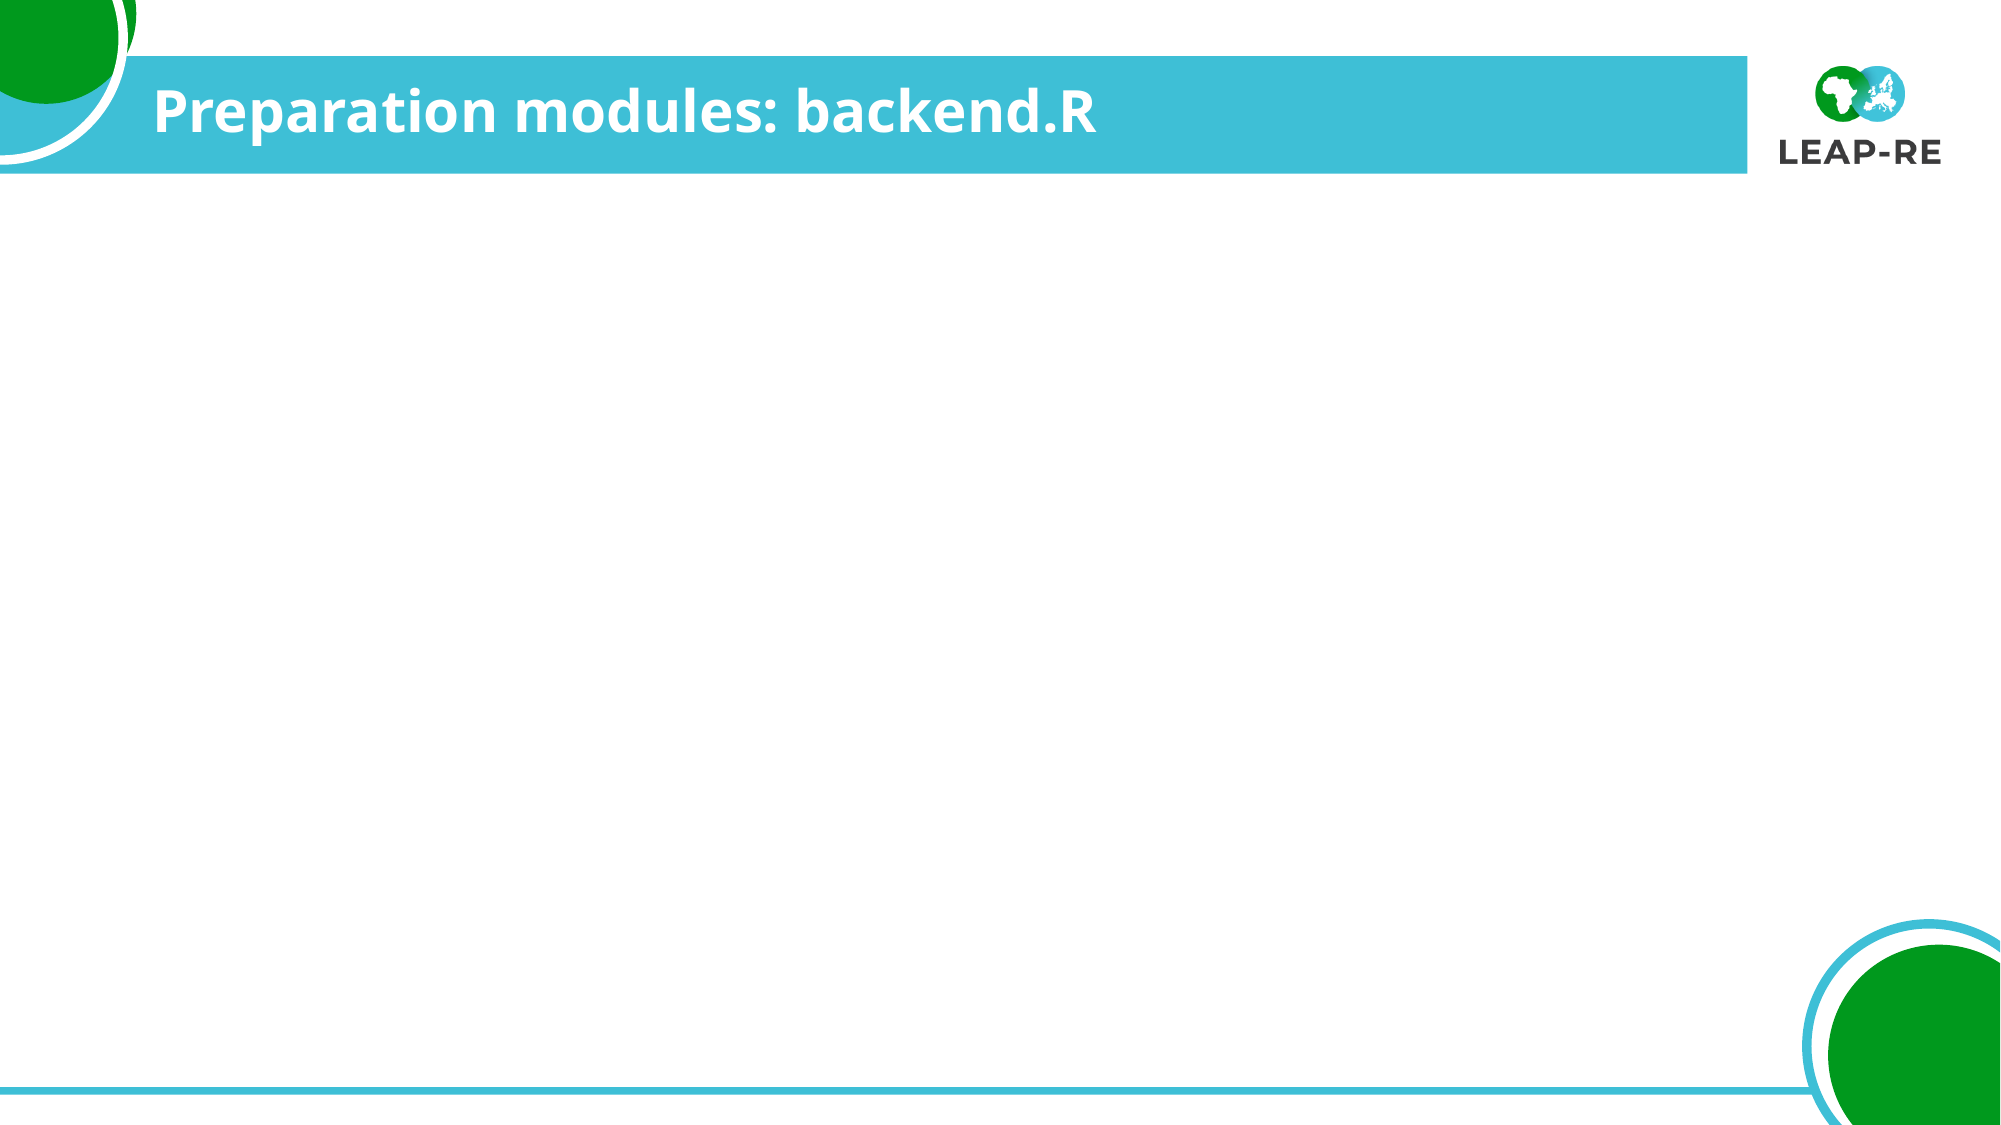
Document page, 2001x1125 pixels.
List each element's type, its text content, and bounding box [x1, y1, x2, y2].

title Preparation modules: backend.R [137, 74, 1725, 159]
picture [1777, 63, 1943, 166]
